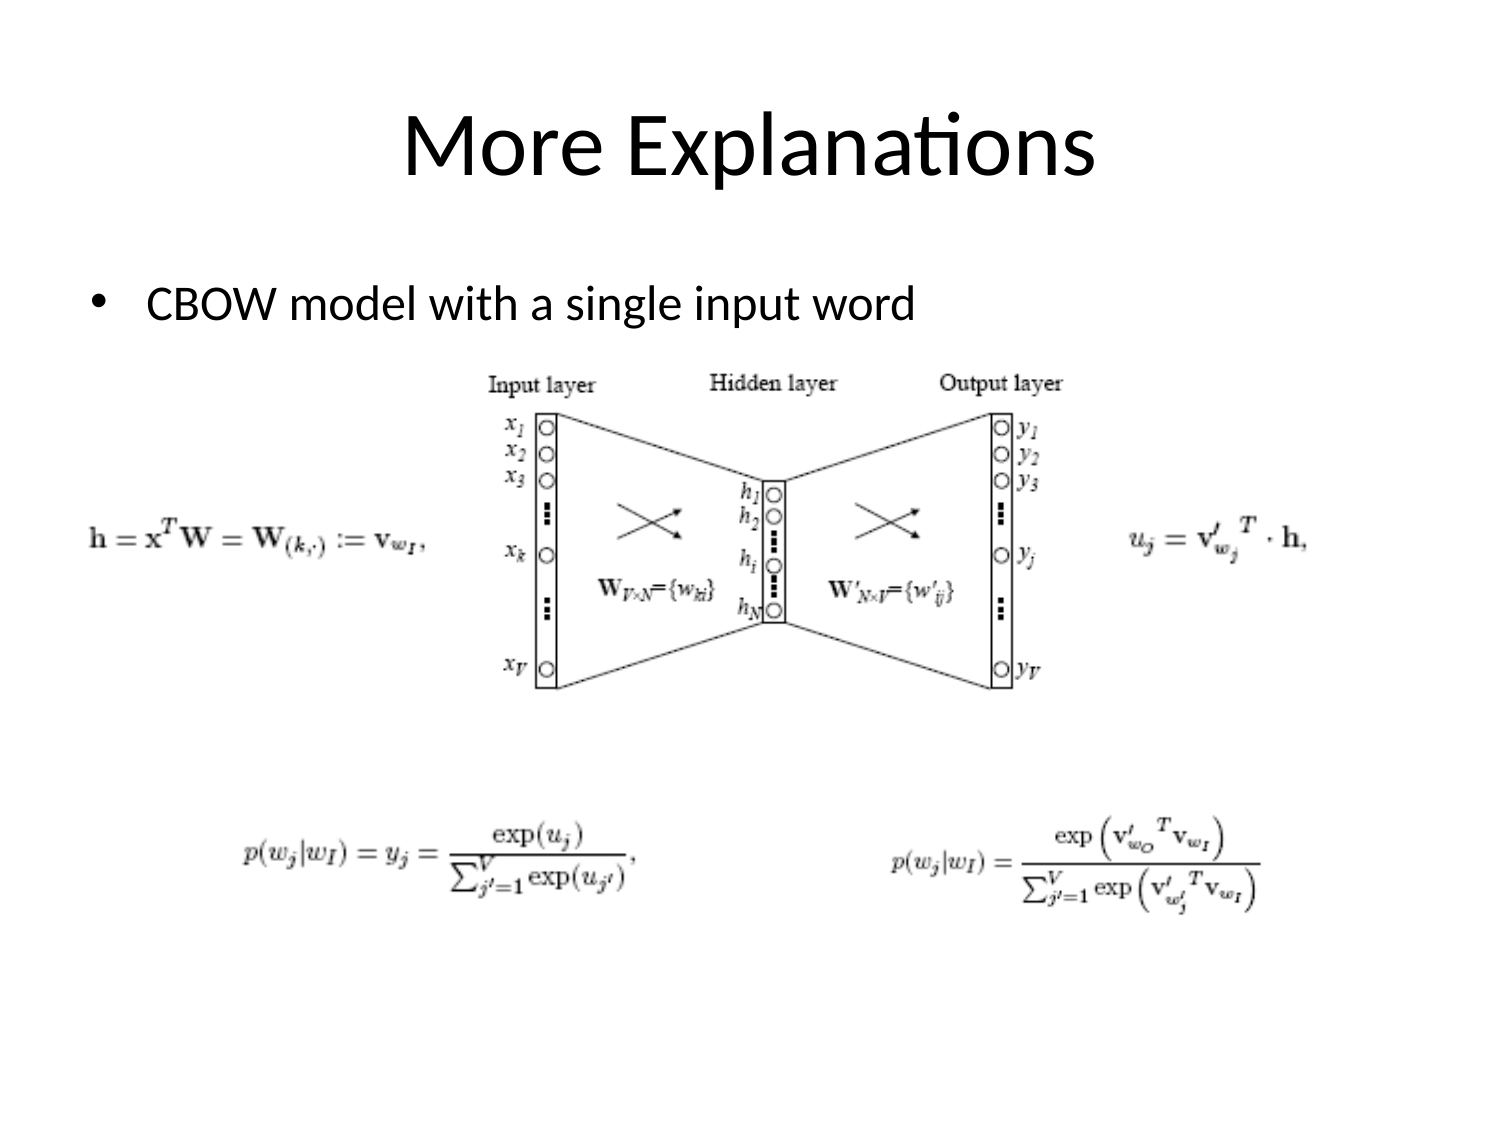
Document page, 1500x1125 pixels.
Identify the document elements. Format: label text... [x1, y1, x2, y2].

picture [849, 795, 1277, 926]
picture [62, 337, 1084, 708]
title More Explanations [75, 45, 1425, 233]
picture [212, 812, 642, 910]
picture [1104, 493, 1323, 569]
list CBOW model with a single input word [75, 262, 1425, 1005]
